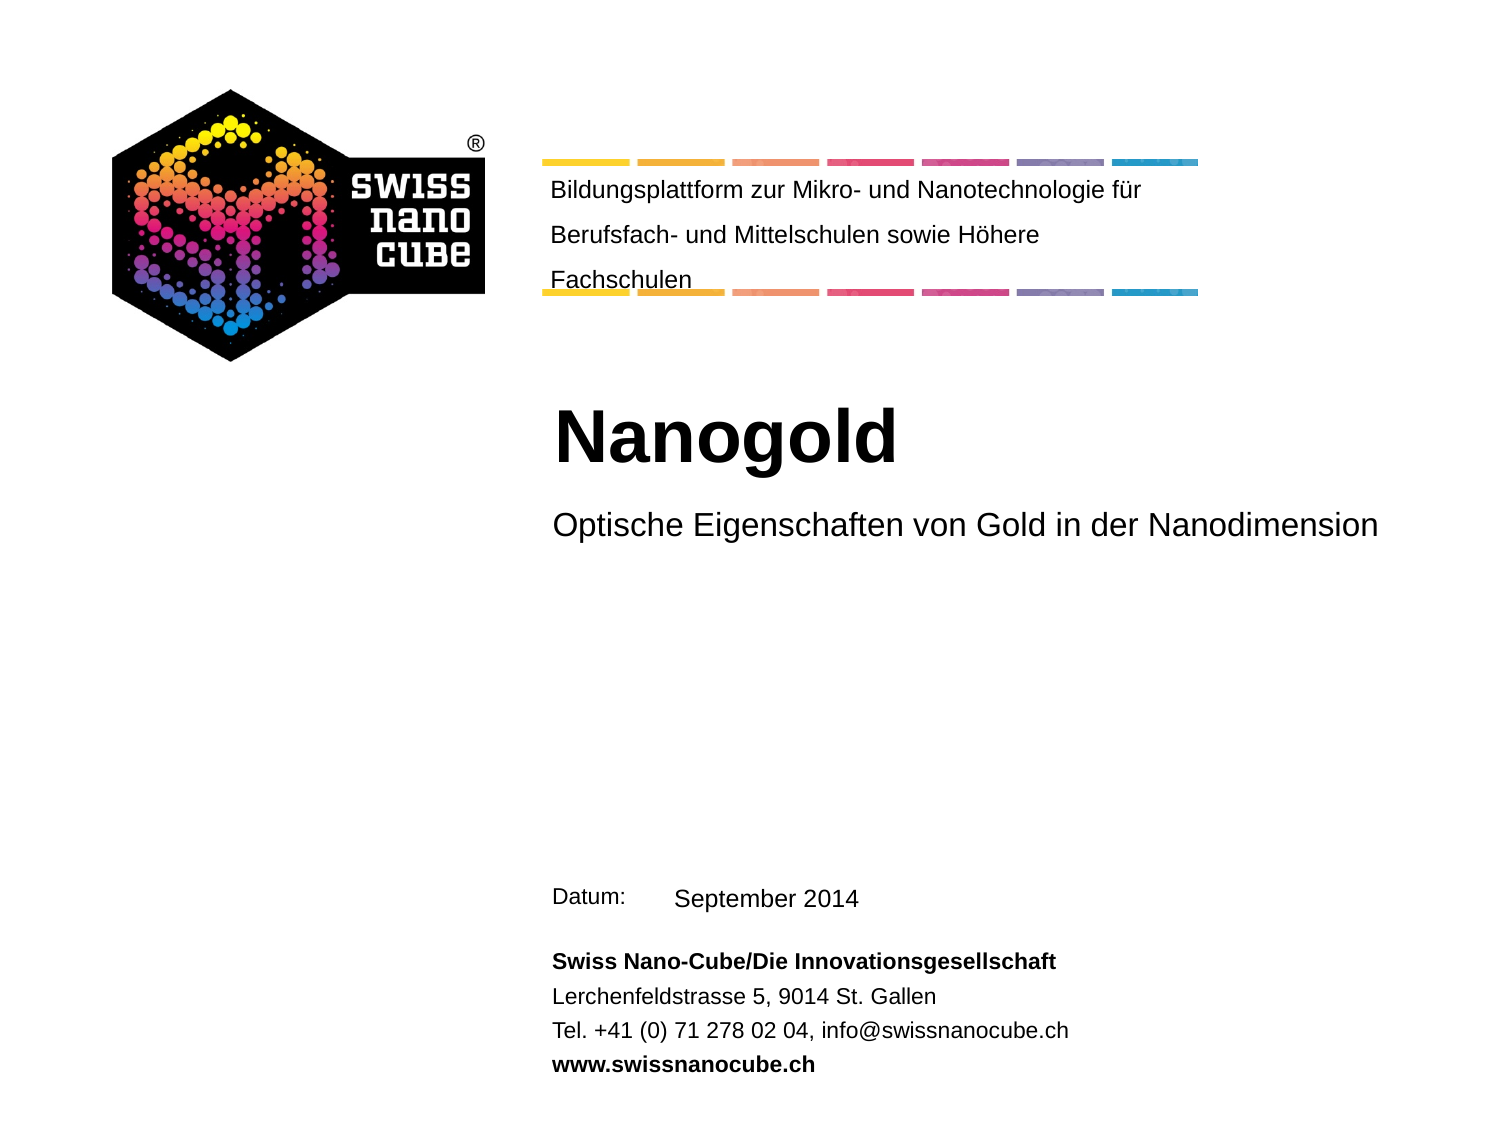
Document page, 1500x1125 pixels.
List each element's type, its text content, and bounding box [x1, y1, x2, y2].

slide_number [659, 874, 1032, 915]
title Nanogold [539, 408, 1456, 495]
picture [542, 159, 1198, 166]
picture [542, 289, 1198, 296]
picture [112, 89, 485, 362]
subtitle Optische Eigenschaften von Gold in der Nanodimension [537, 495, 1456, 579]
